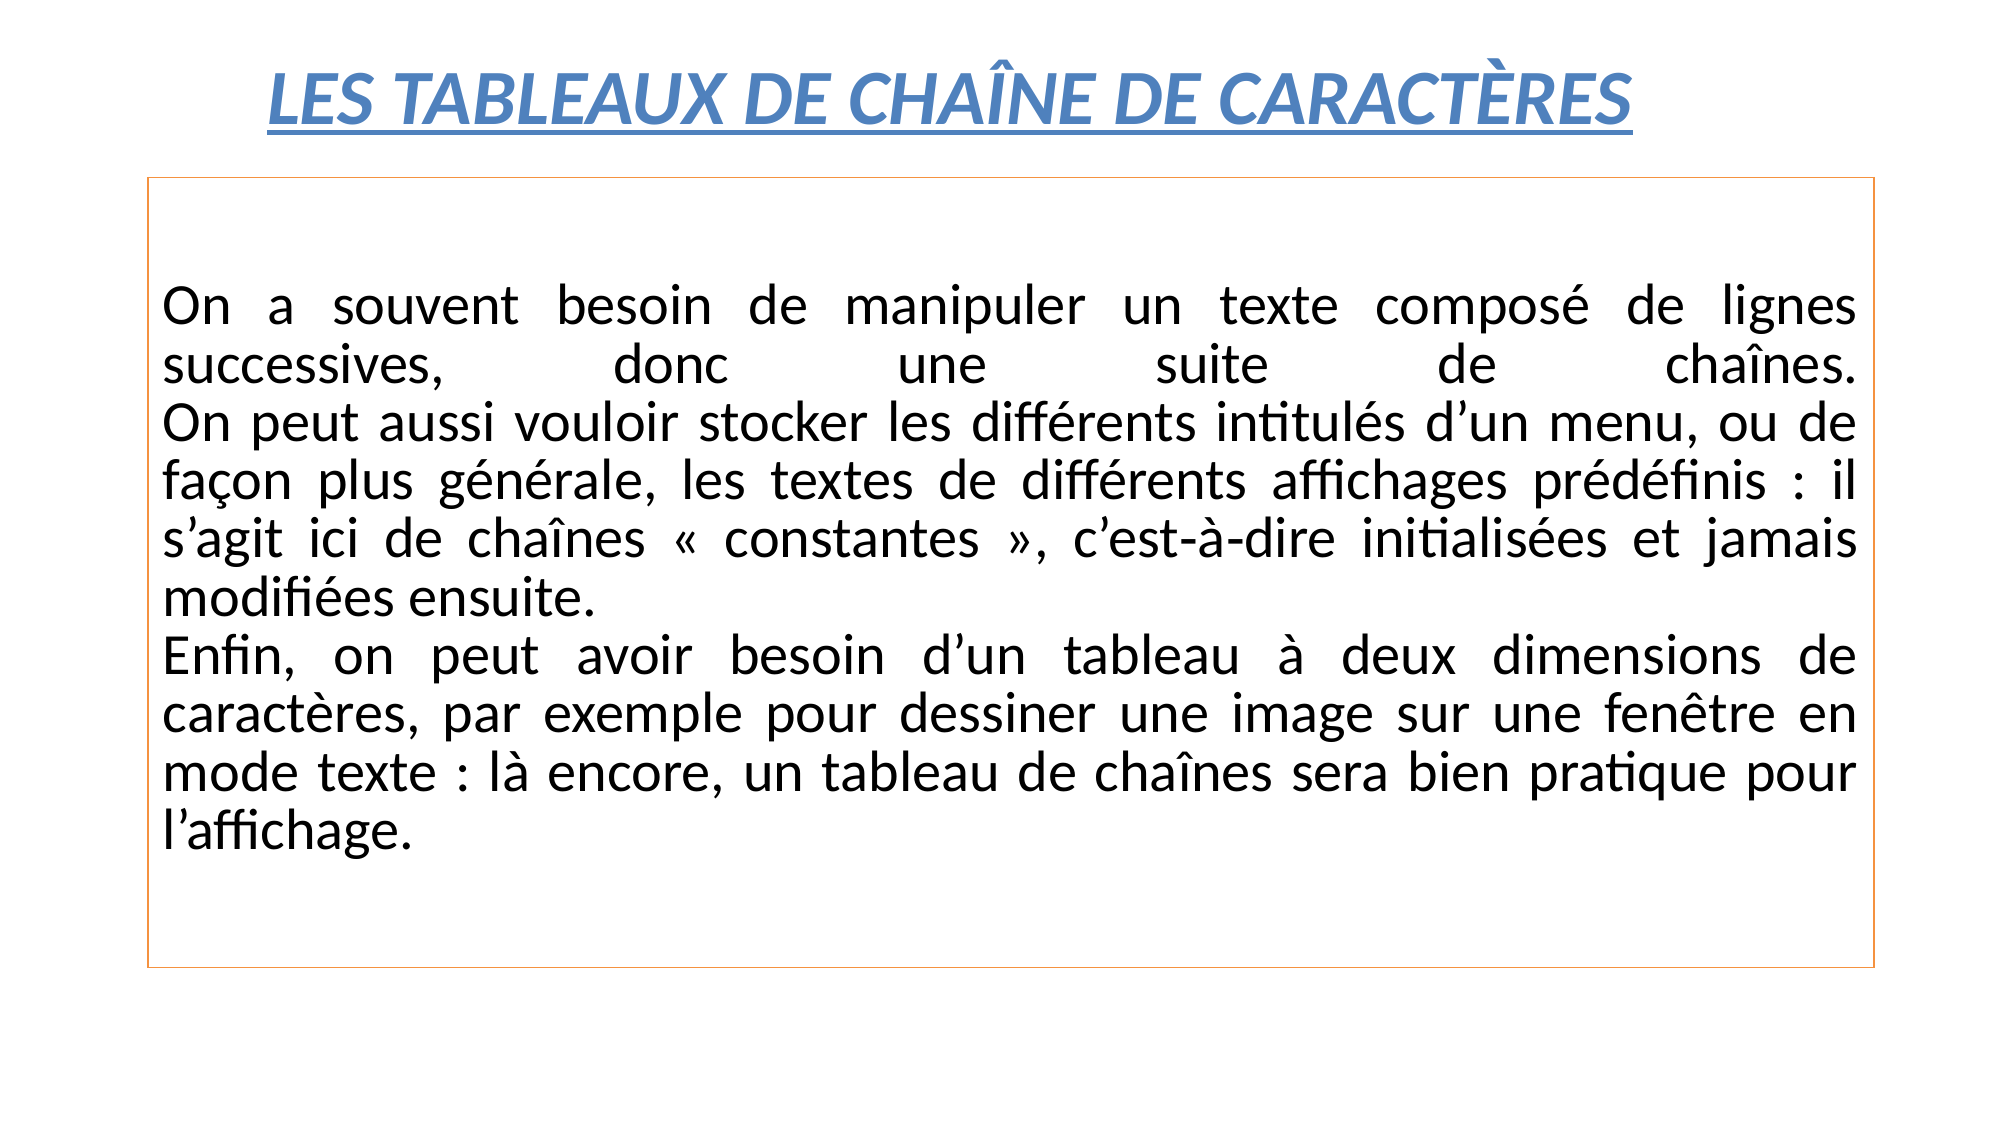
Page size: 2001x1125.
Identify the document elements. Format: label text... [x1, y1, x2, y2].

title Les tableaux de chaîne de caractères [232, 38, 1651, 159]
table_header On a souvent besoin de manipuler un texte composé de lignes successives, donc une suite de chaînes. On peut aussi vouloir stocker les différents intitulés d’un menu, ou de façon plus générale, les textes de différents affichages prédéfinis : il s’agit ici de chaînes « constantes », c’est‐à‐dire initialisées et jamais modifiées ensuite. Enfin, on peut avoir besoin d’un tableau à deux dimensions de caractères, par exemple pour dessiner une image sur une fenêtre en mode texte : là encore, un tableau de chaînes sera bien pratique pour l’affichage. [149, 178, 1873, 967]
